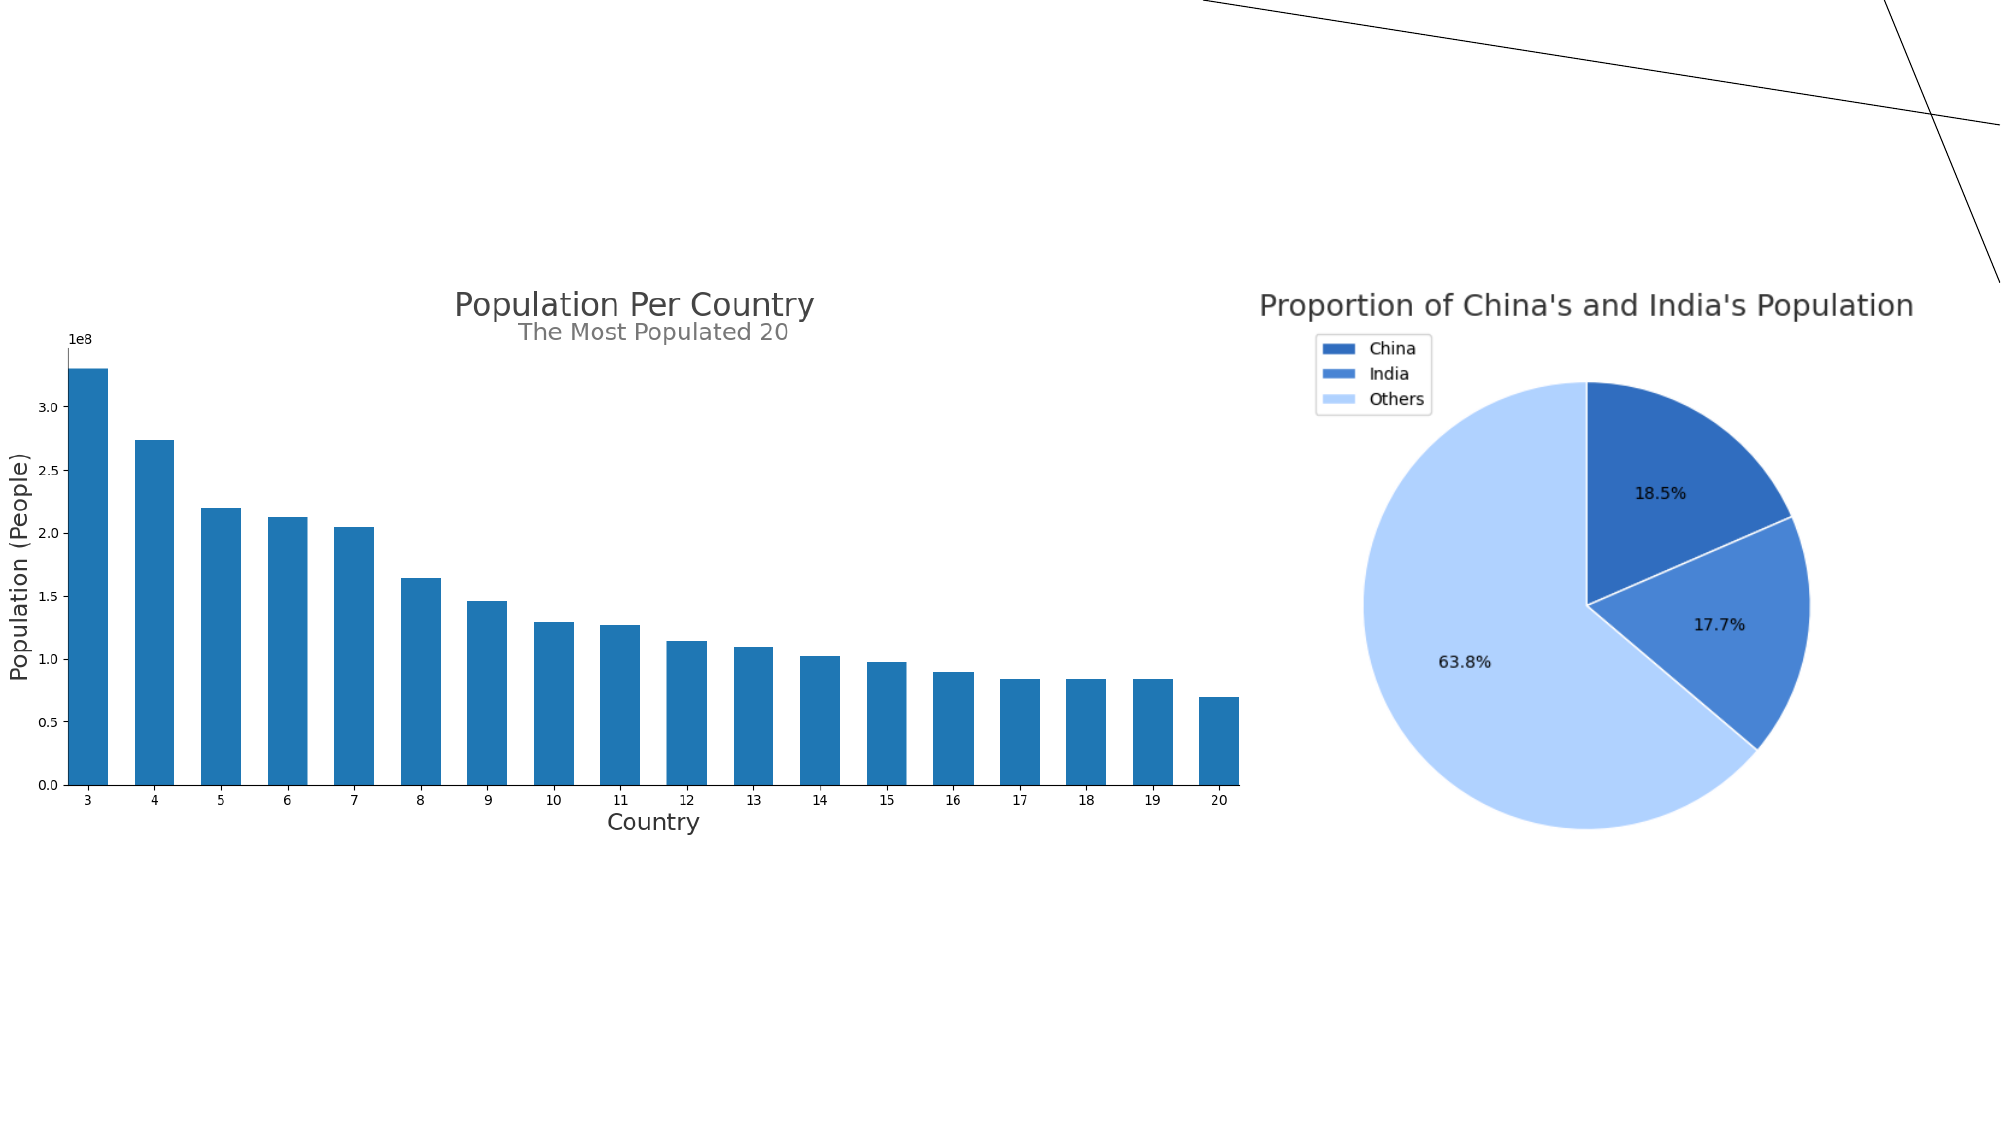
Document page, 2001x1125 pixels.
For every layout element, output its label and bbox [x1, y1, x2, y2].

picture [0, 281, 1926, 898]
